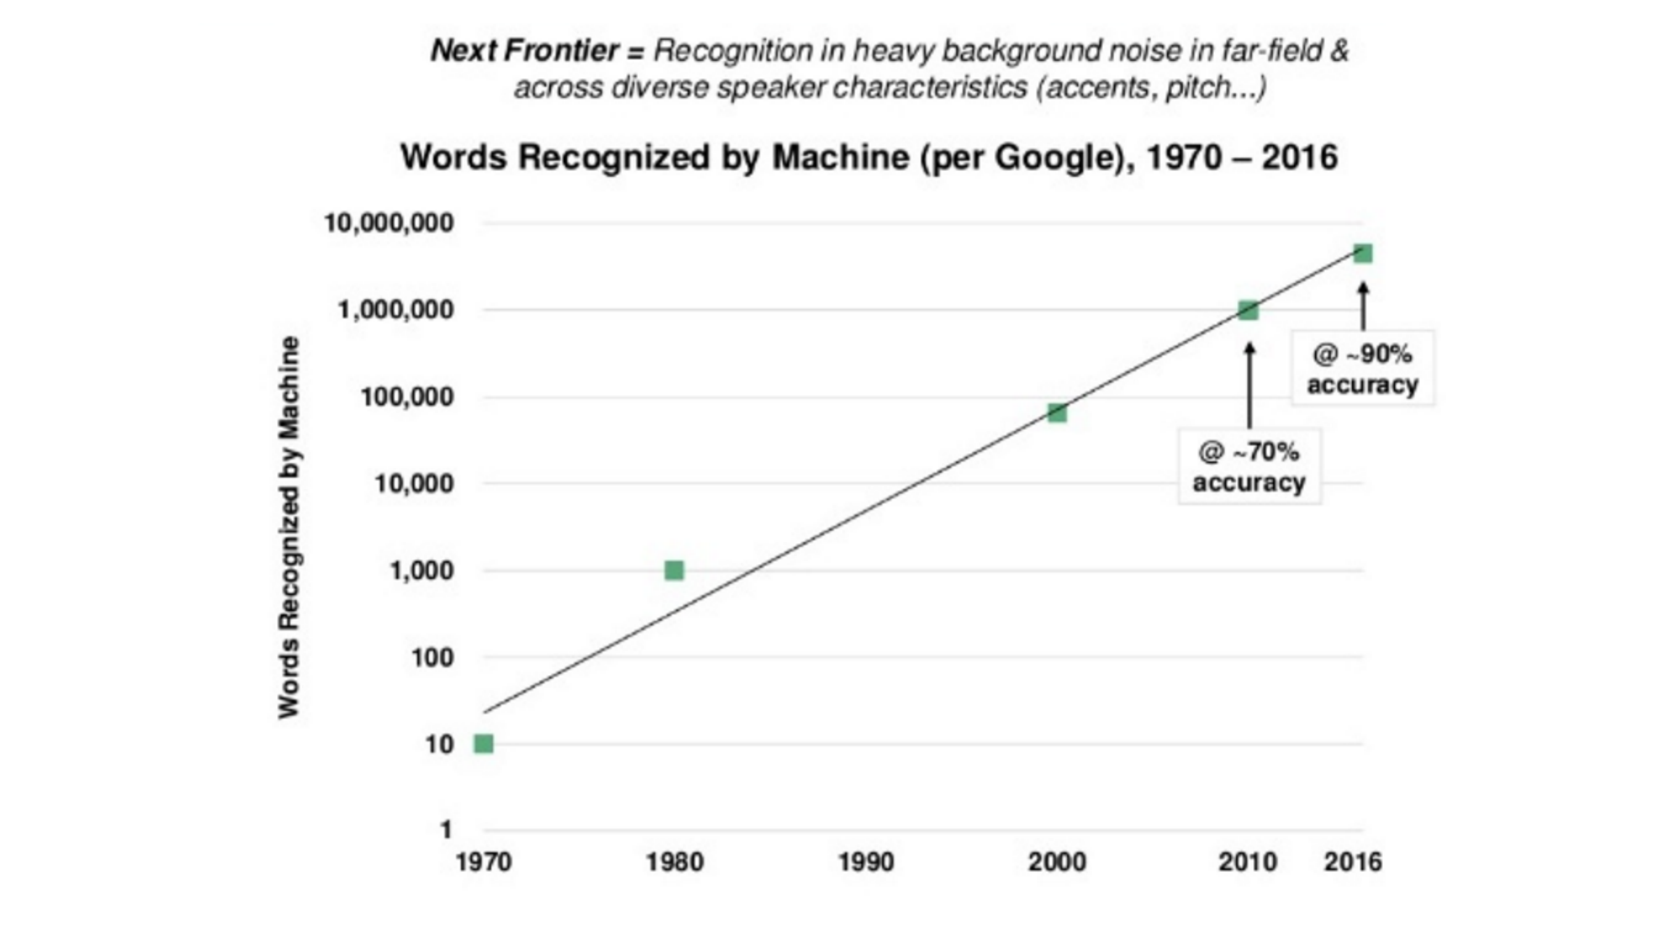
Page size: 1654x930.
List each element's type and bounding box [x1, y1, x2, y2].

picture [179, 23, 1521, 901]
